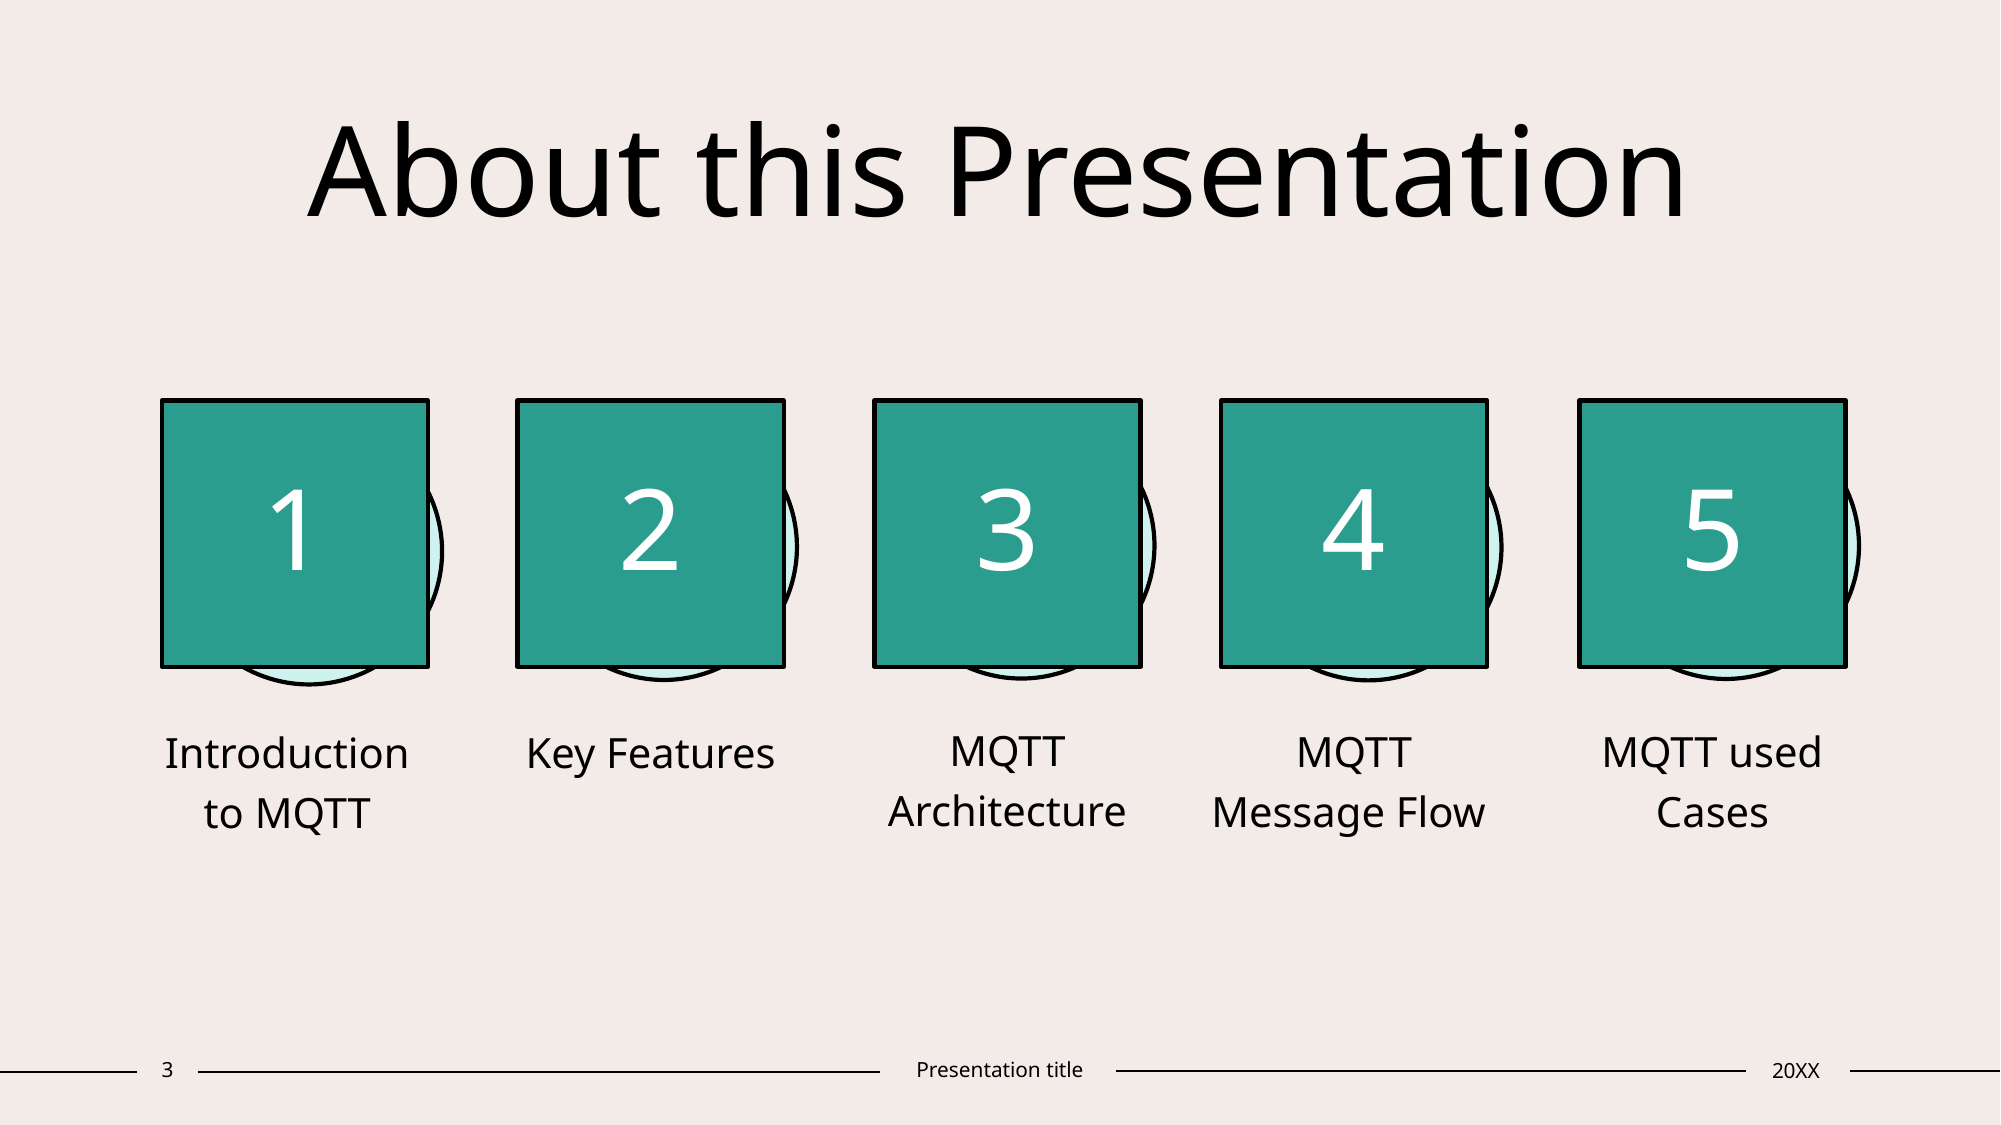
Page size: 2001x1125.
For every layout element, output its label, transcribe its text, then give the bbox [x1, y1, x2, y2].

slide_number 20XX [1743, 1050, 1849, 1091]
footer Presentation title [879, 1050, 1120, 1091]
list 4 [1219, 398, 1489, 669]
list MQTT used Cases [1552, 708, 1873, 813]
list 3 [872, 398, 1143, 669]
list MQTT Architecture [847, 707, 1168, 812]
title About this Presentation [187, 83, 1813, 251]
list MQTT Message Flow [1194, 708, 1514, 813]
list 5 [1577, 398, 1848, 669]
list Key Features [490, 709, 811, 814]
slide_number 3 [137, 1050, 198, 1091]
list Introduction to MQTT [127, 709, 448, 813]
list 1 [160, 398, 430, 669]
list 2 [515, 398, 786, 669]
